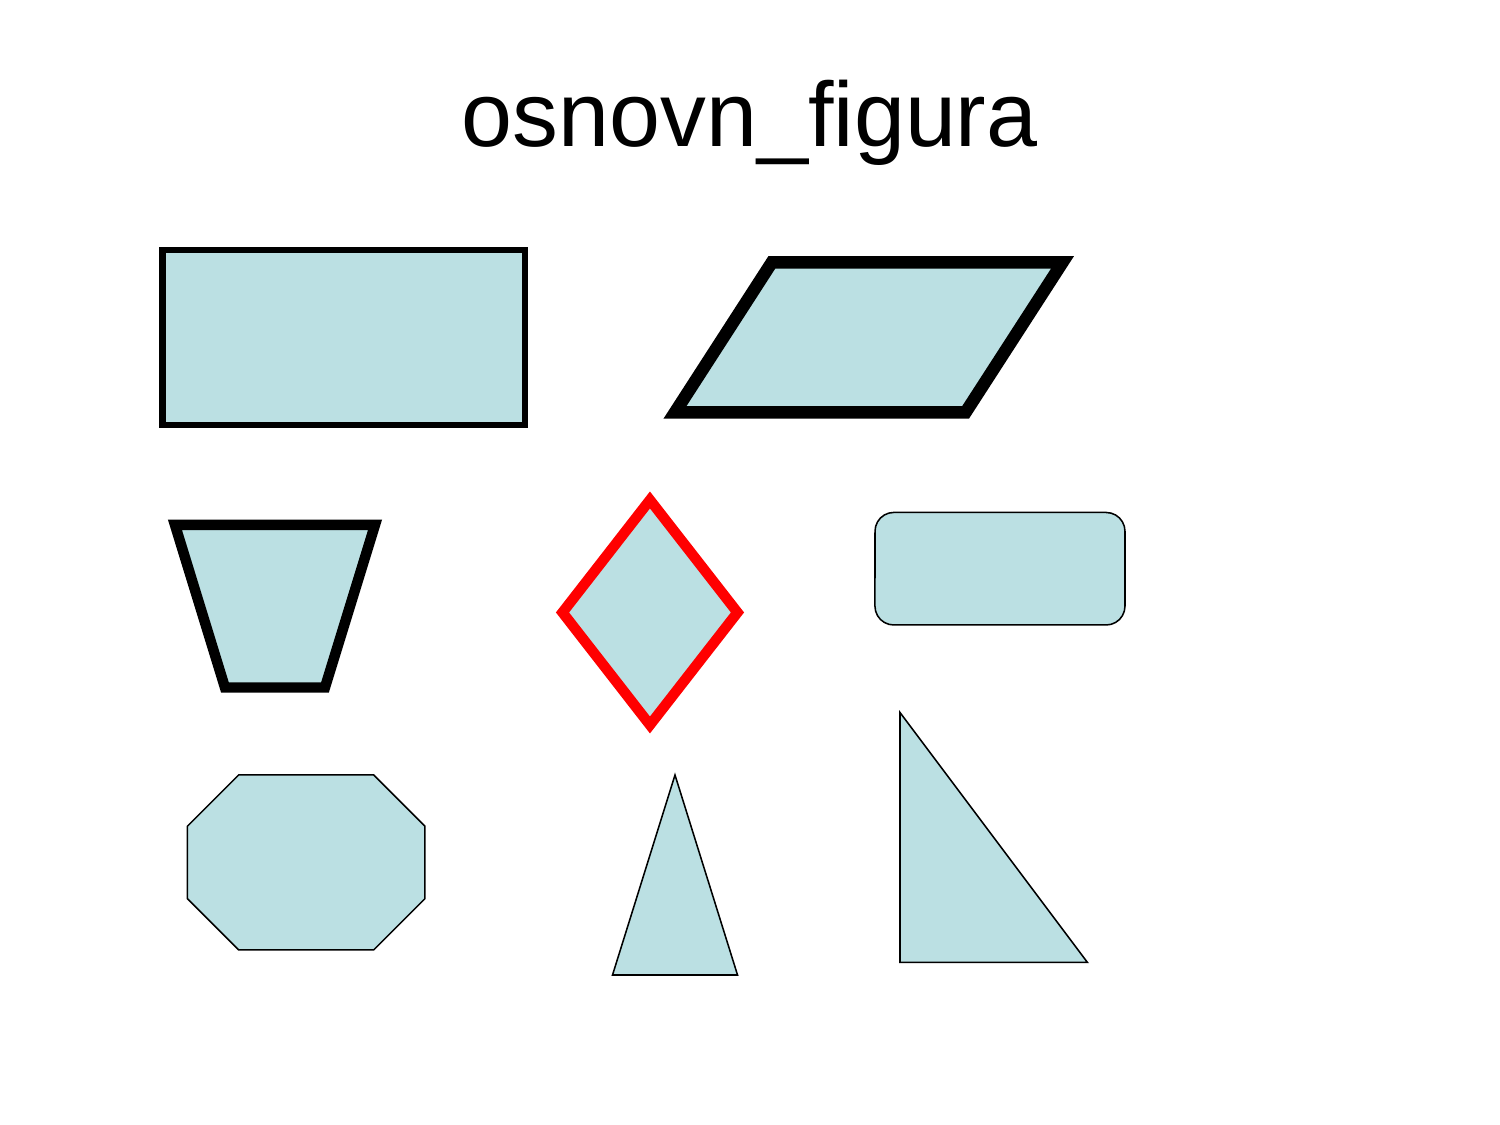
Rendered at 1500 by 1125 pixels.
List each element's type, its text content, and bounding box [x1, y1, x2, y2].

text_box [187, 774, 425, 950]
text_box [174, 524, 376, 688]
text_box [612, 774, 738, 976]
title osnovn_figura [74, 44, 1426, 176]
text_box [900, 712, 1088, 963]
text_box [874, 512, 1126, 625]
text_box [674, 262, 1063, 413]
text_box [162, 249, 525, 425]
text_box [562, 499, 738, 725]
